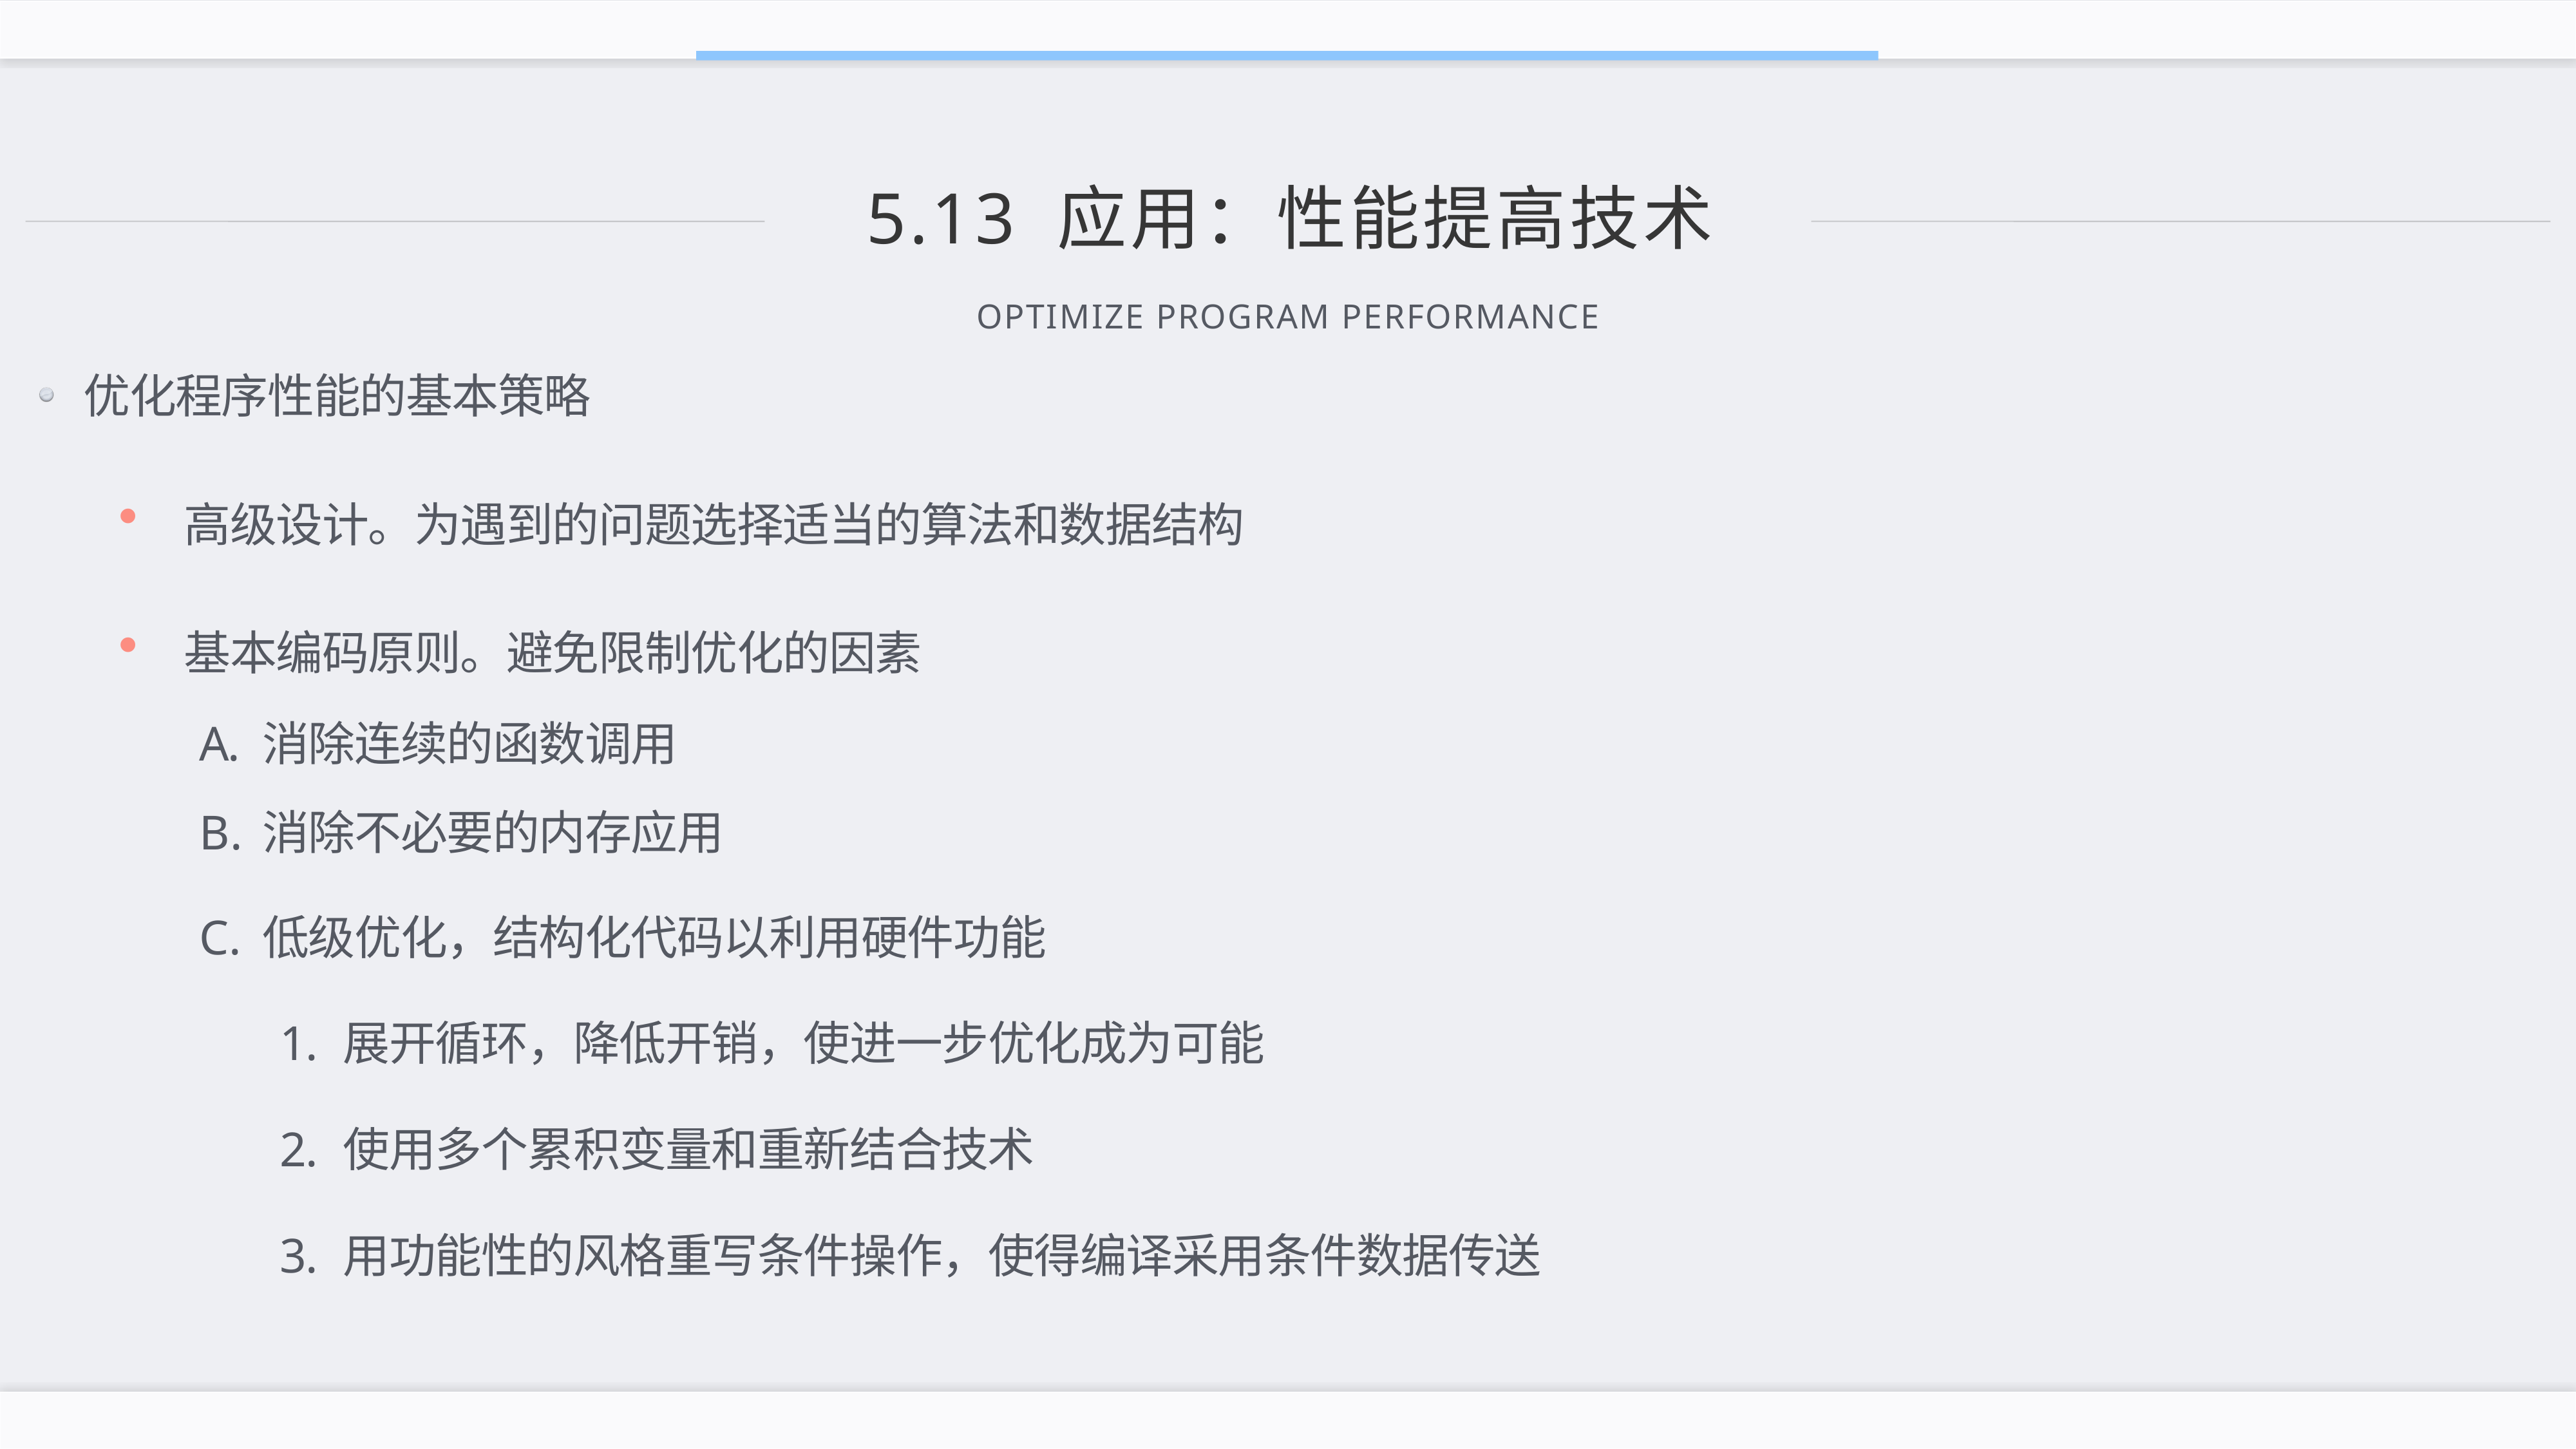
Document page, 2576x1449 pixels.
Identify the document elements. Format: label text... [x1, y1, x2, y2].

title 5.13 应用：性能提高技术 [156, 173, 2423, 258]
list Optimize program performance [156, 283, 2421, 319]
picture [38, 386, 55, 402]
text_box 优化程序性能的基本策略 高级设计。为遇到的问题选择适当的算法和数据结构 基本编码原则。避免限制优化的因素 消除连续的函数调用 消除不必要的内存应用 低级优化，结构化代码以利用硬件功能 展开循环，降低开销，使进一步优化成为可能 使用多个累积变量和重新结合技术 用功能性的风格重写条件操作，使得编译采用条件数据传送 [38, 343, 2541, 1367]
